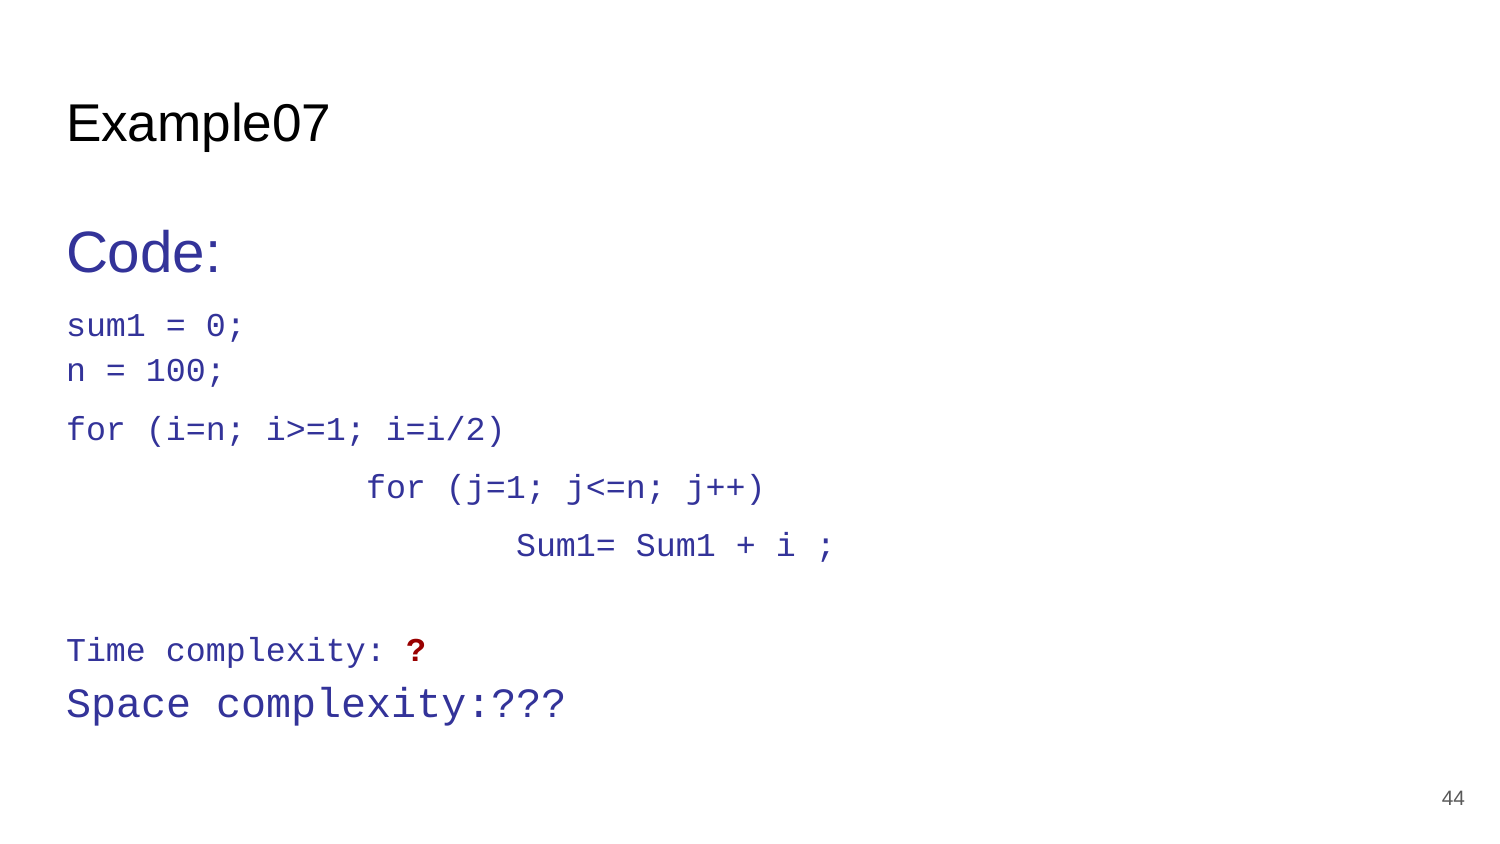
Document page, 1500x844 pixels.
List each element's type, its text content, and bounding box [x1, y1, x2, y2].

title Example07 [51, 72, 1449, 167]
list Code: sum1 = 0; n = 100; for (i=n; i>=1; i=i/2) for (j=1; j<=n; j++) Sum1= Sum1 + i ; Time complexity: ? Space complexity:??? [51, 189, 1449, 750]
slide_number ‹#› [1389, 764, 1480, 830]
